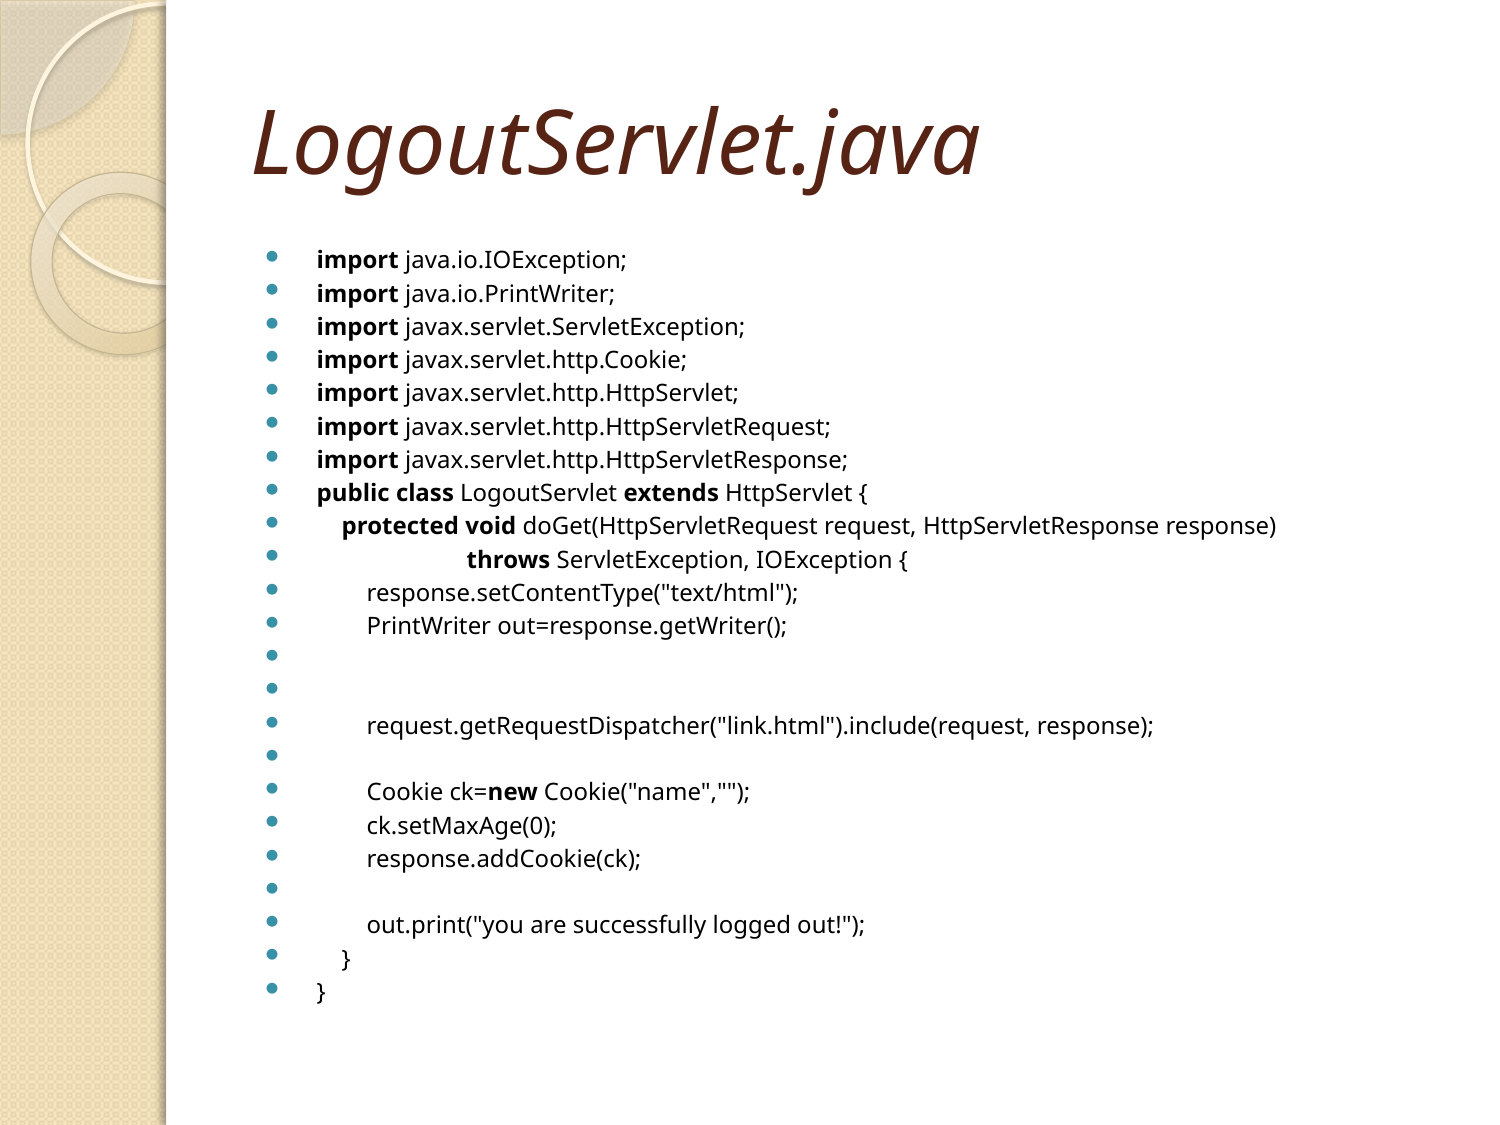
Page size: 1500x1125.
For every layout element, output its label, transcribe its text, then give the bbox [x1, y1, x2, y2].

title LogoutServlet.java [235, 45, 1466, 233]
list import java.io.IOException; import java.io.PrintWriter; import javax.servlet.ServletException; import javax.servlet.http.Cookie; import javax.servlet.http.HttpServlet; import javax.servlet.http.HttpServletRequest; import javax.servlet.http.HttpServletResponse; public class LogoutServlet extends HttpServlet { protected void doGet(HttpServletRequest request, HttpServletResponse response) throws ServletException, IOException { response.setContentType("text/html"); PrintWriter out=response.getWriter(); request.getRequestDispatcher("link.html").include(request, response); Cookie ck=new Cookie("name",""); ck.setMaxAge(0); response.addCookie(ck); out.print("you are successfully logged out!"); } } [235, 237, 1466, 1025]
